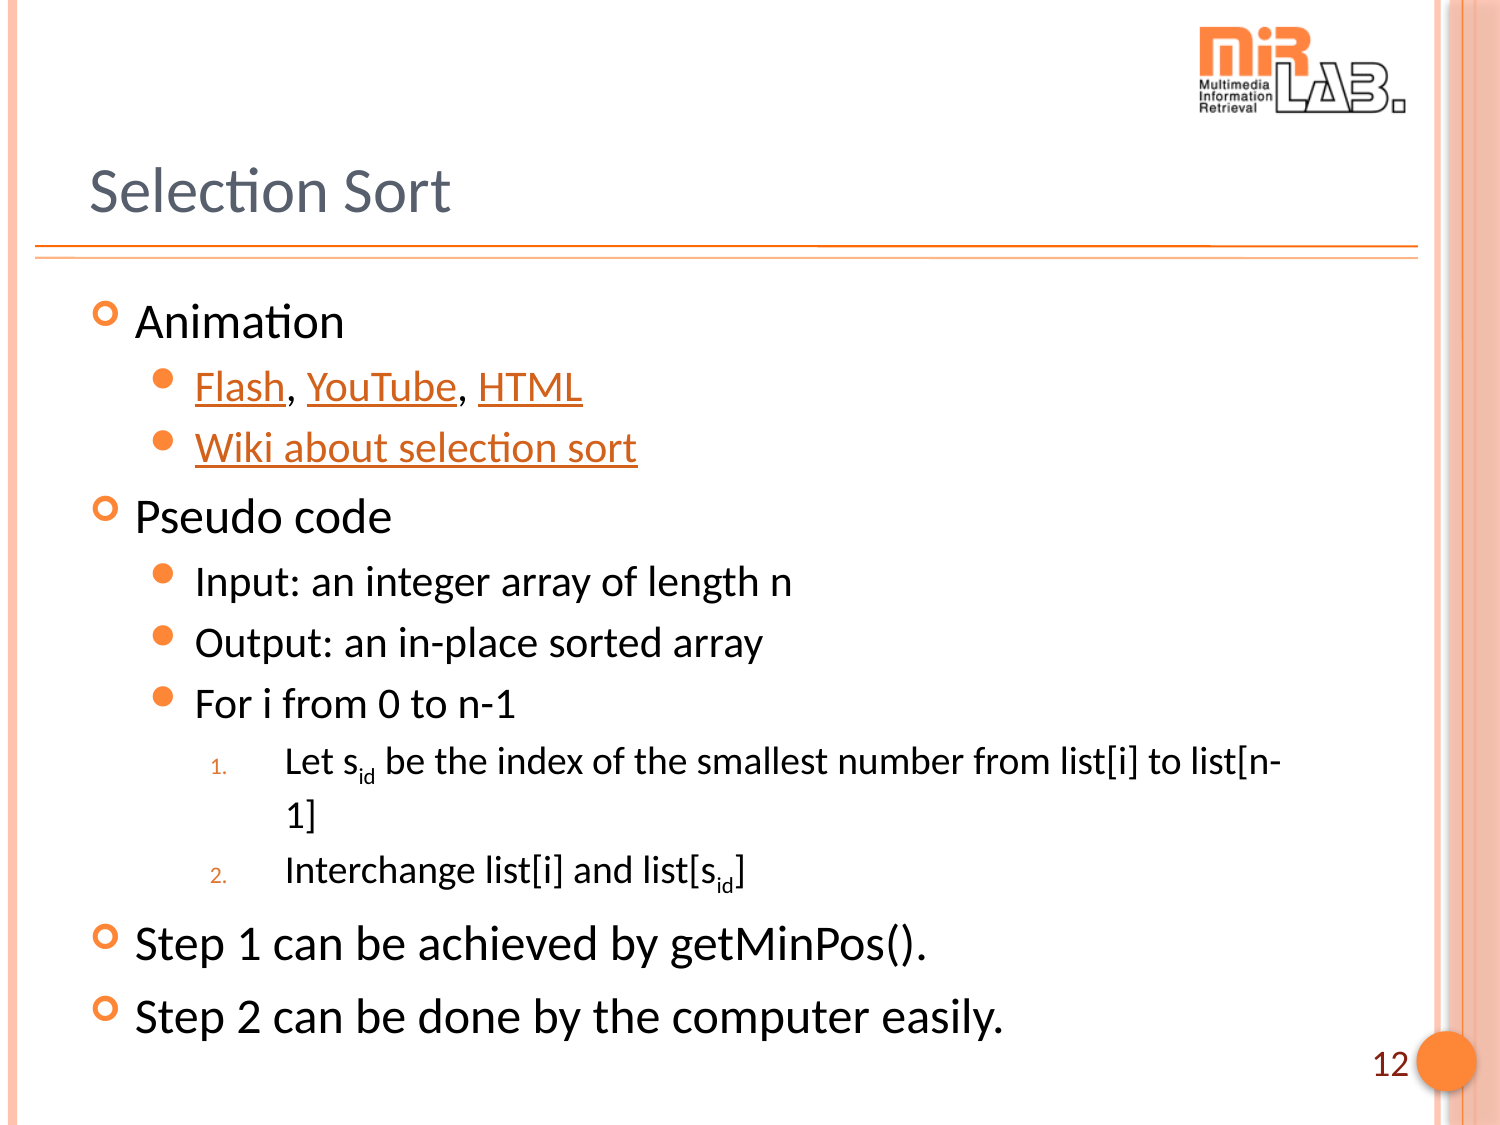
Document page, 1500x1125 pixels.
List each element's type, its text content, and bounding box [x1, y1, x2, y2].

picture [1195, 22, 1408, 118]
list Animation Flash, YouTube, HTML Wiki about selection sort Pseudo code Input: an integer array of length n Output: an in-place sorted array For i from 0 to n-1 Let sid be the index of the smallest number from list[i] to list[n-1] Interchange list[i] and list[sid] Step 1 can be achieved by getMinPos(). Step 2 can be done by the computer easily. [75, 281, 1300, 1062]
title Selection Sort [75, 45, 1372, 233]
